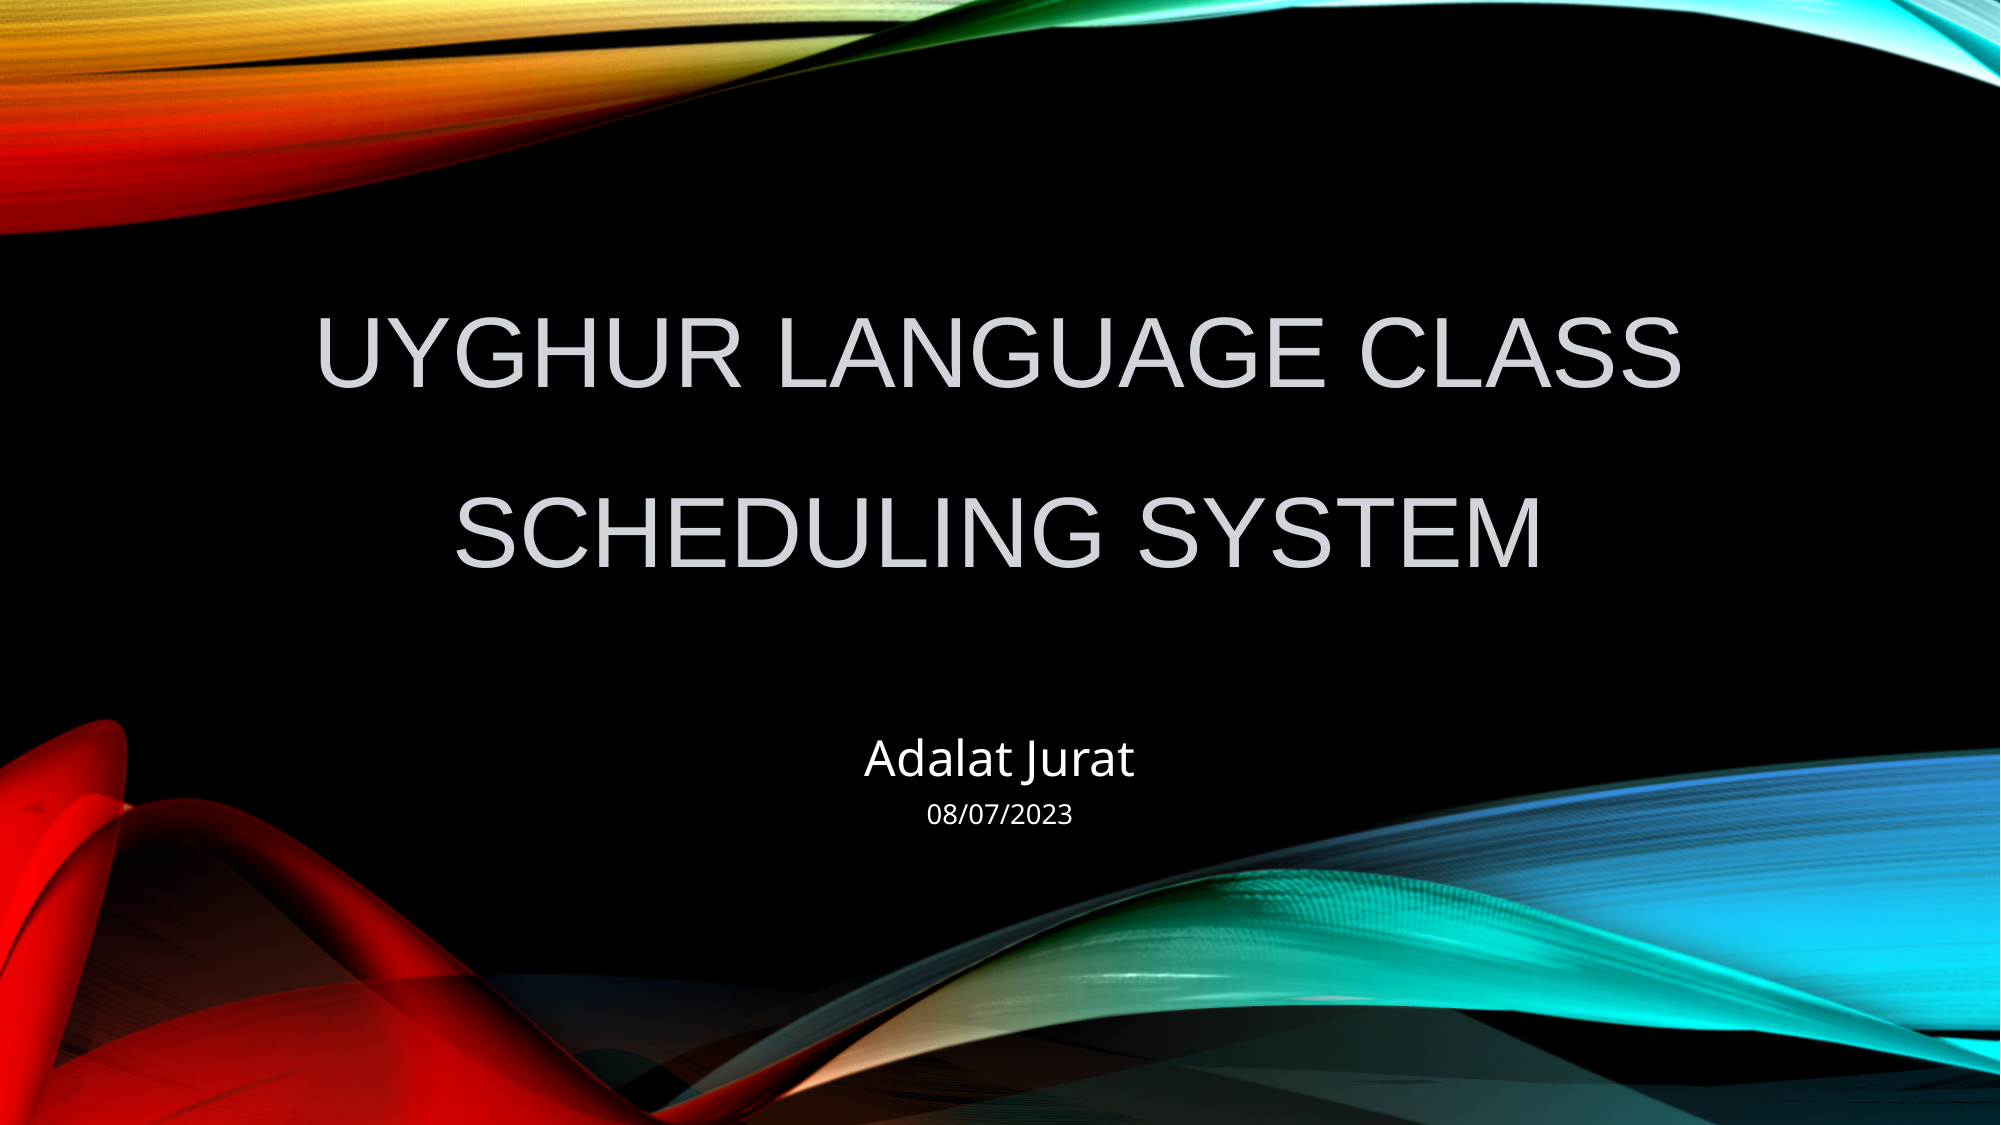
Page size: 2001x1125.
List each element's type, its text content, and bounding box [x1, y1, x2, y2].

picture [0, 717, 2000, 1125]
picture [0, 0, 2000, 237]
title Uyghur Language Class Scheduling System [225, 295, 1775, 596]
subtitle Adalat Jurat 08/07/2023 [225, 725, 1775, 839]
